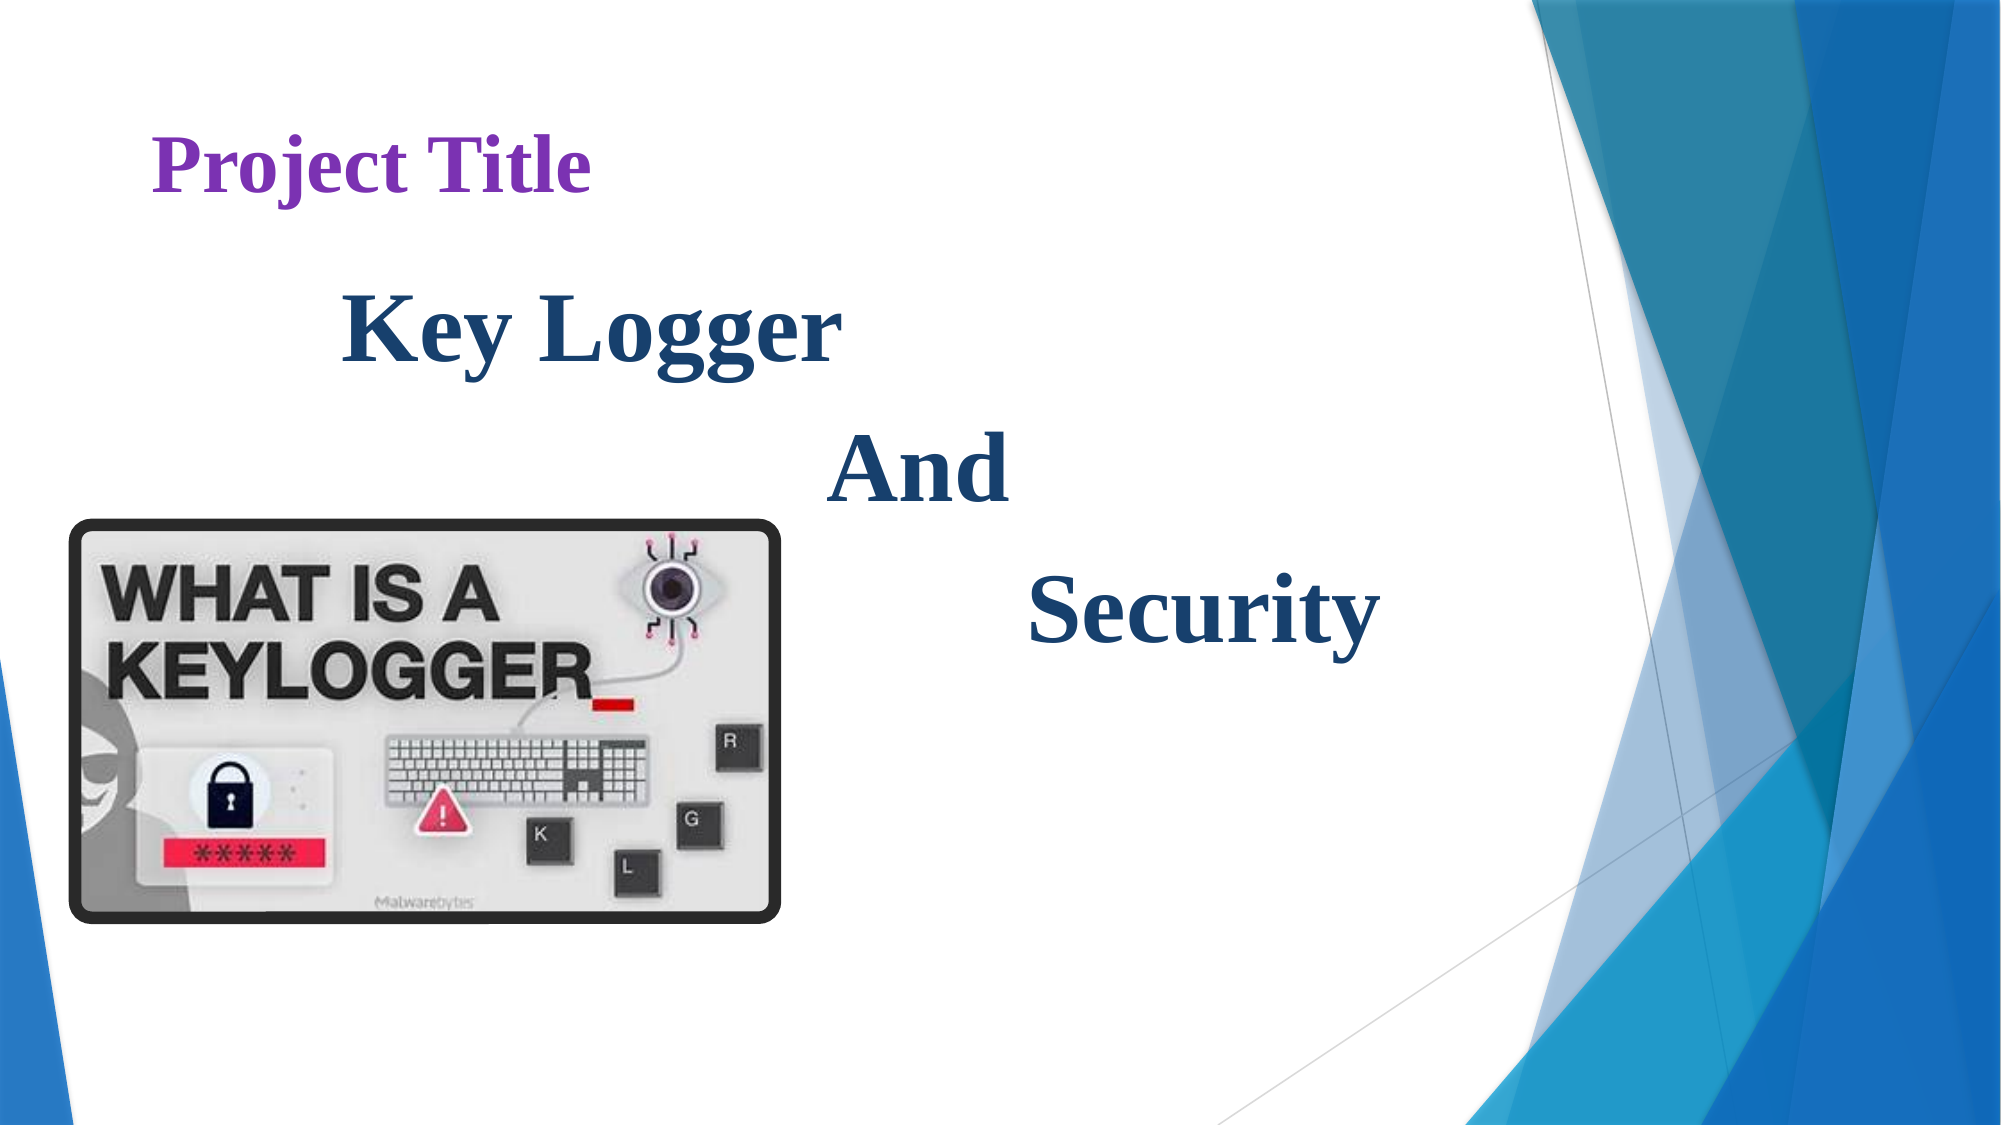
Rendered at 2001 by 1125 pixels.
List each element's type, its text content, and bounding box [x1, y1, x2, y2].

title Project Title [136, 32, 1862, 218]
picture [74, 524, 776, 919]
list Key Logger And Security [136, 253, 1862, 999]
